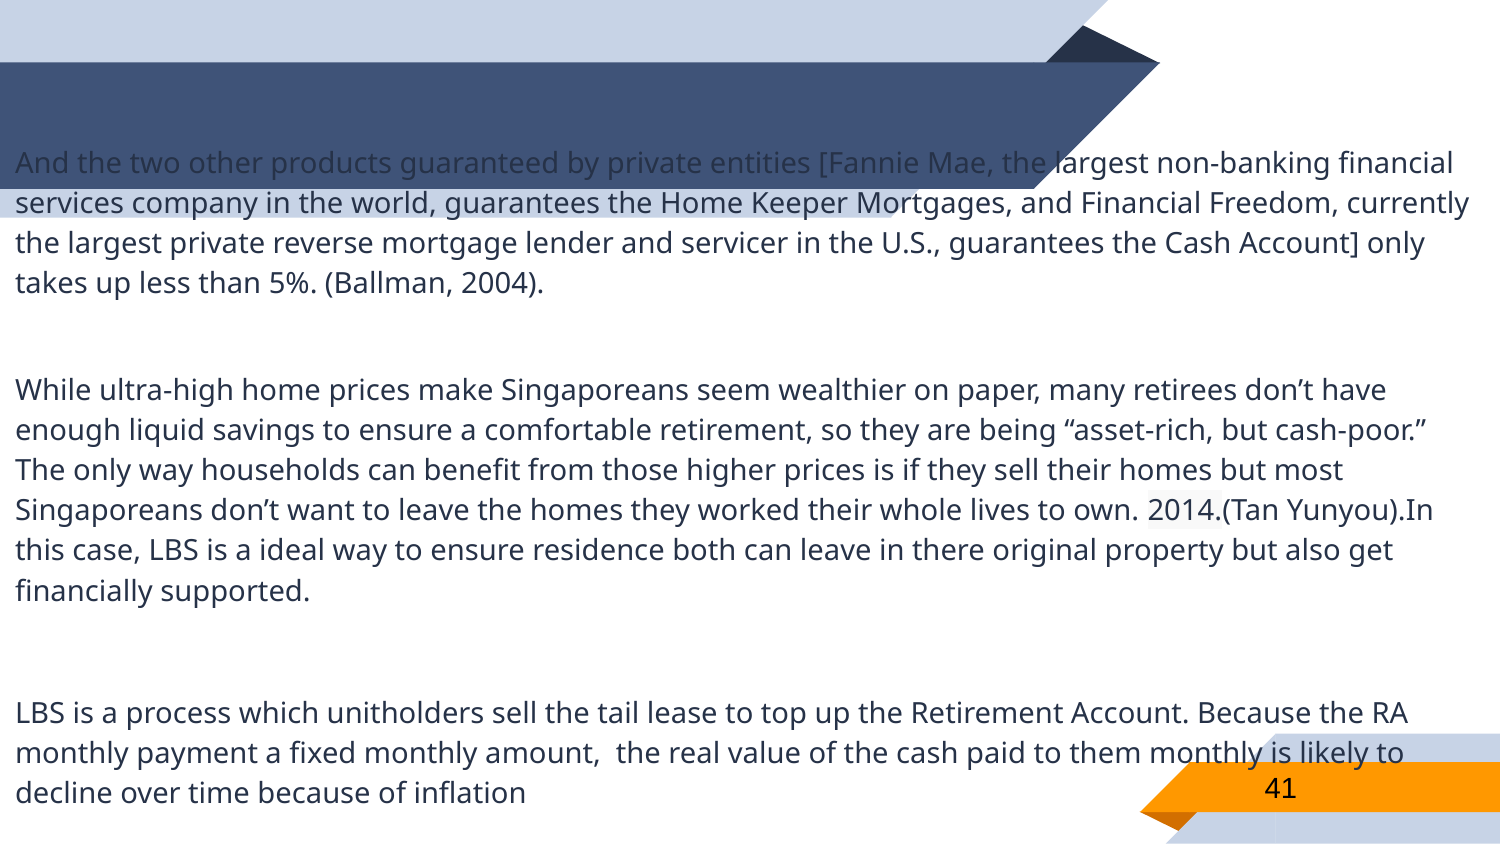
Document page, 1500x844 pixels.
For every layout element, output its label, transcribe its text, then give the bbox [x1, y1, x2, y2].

slide_number 41 [1249, 760, 1494, 813]
list And the two other products guaranteed by private entities [Fannie Mae, the largest non-banking financial services company in the world, guarantees the Home Keeper Mortgages, and Financial Freedom, currently the largest private reverse mortgage lender and servicer in the U.S., guarantees the Cash Account] only takes up less than 5%. (Ballman, 2004). While ultra-high home prices make Singaporeans seem wealthier on paper, many retirees don’t have enough liquid savings to ensure a comfortable retirement, so they are being “asset-rich, but cash-poor.” The only way households can benefit from those higher prices is if they sell their homes but most Singaporeans don’t want to leave the homes they worked their whole lives to own. 2014.(Tan Yunyou).In this case, LBS is a ideal way to ensure residence both can leave in there original property but also get financially supported. LBS is a process which unitholders sell the tail lease to top up the Retirement Account. Because the RA monthly payment a fixed monthly amount, the real value of the cash paid to them monthly is likely to decline over time because of inflation [0, 104, 1494, 844]
